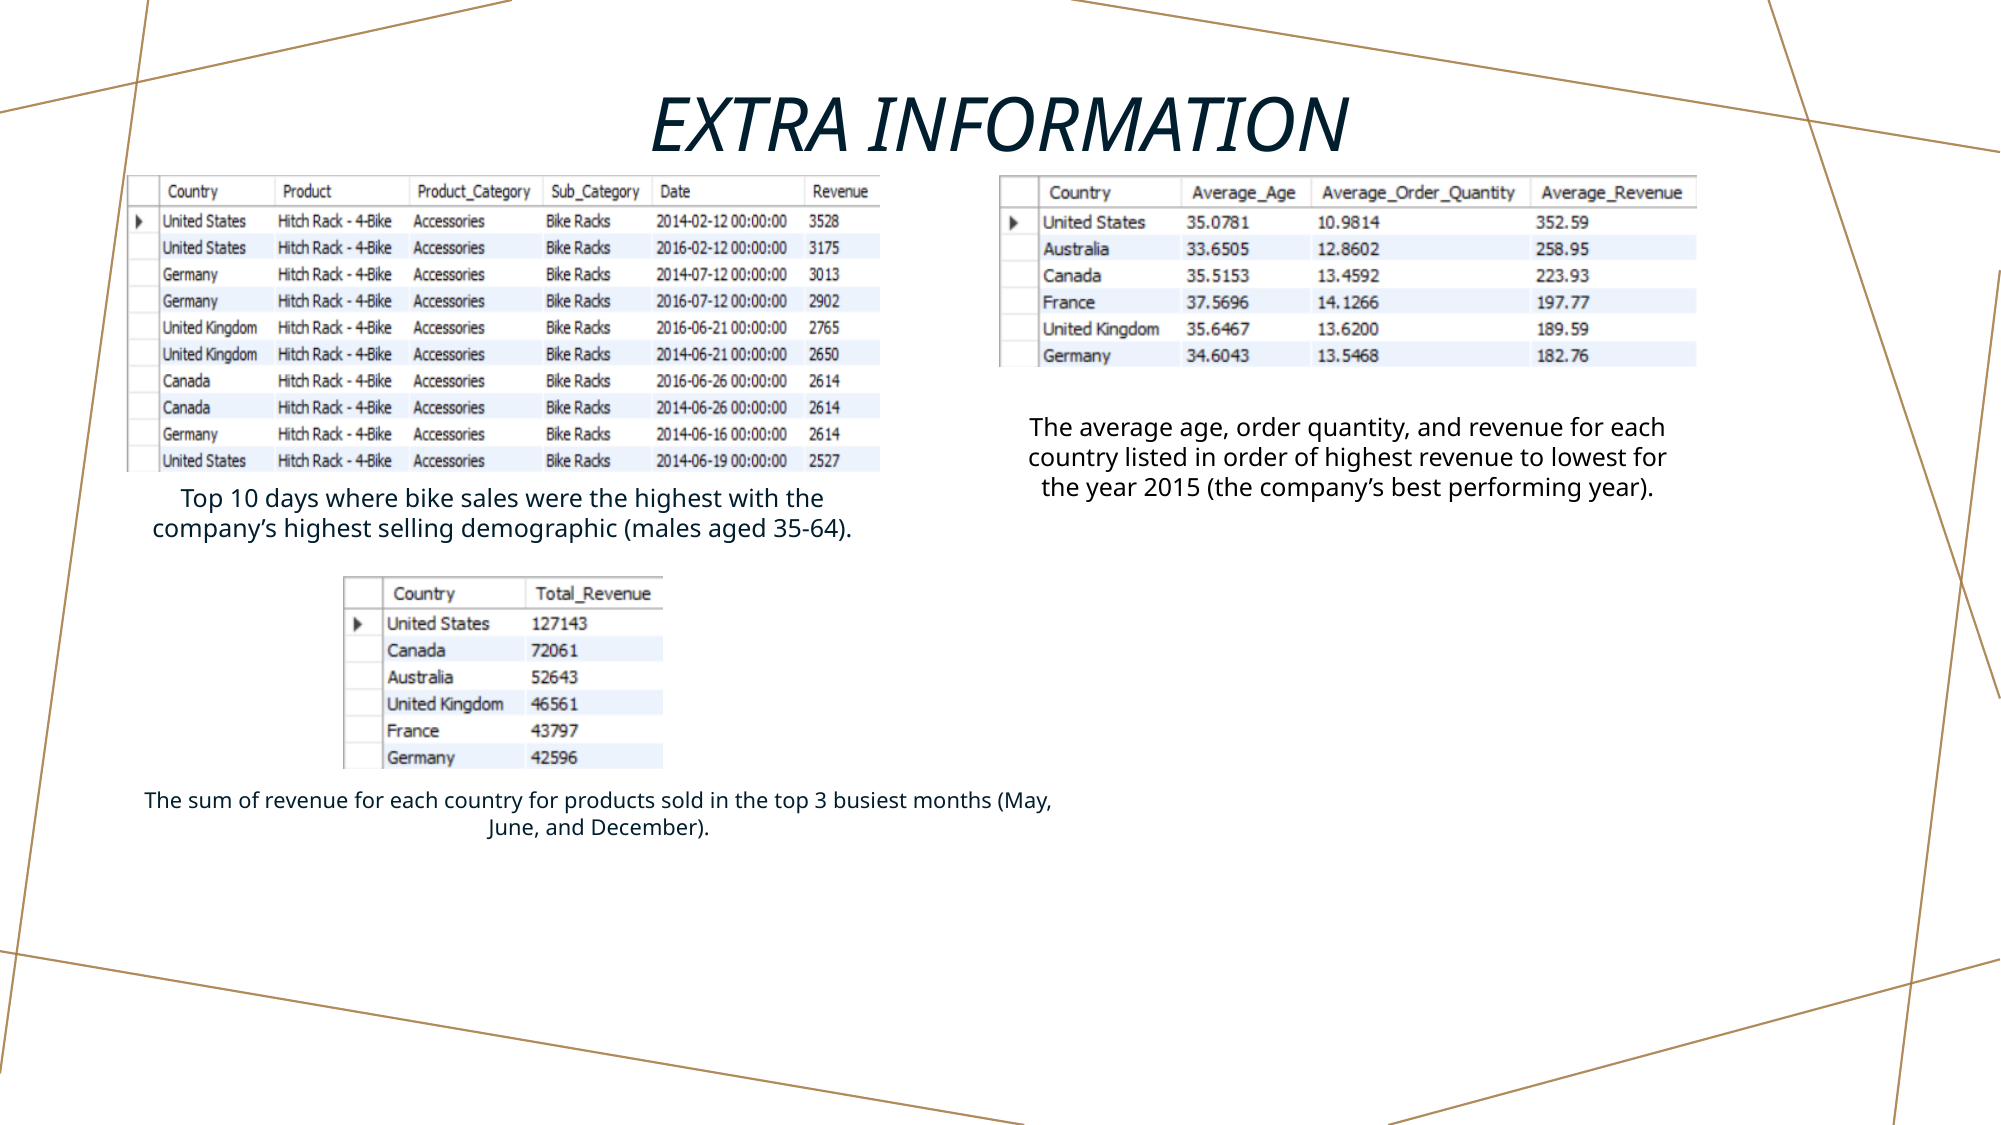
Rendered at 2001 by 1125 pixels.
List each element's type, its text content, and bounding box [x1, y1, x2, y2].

picture [343, 576, 663, 769]
list Top 10 days where bike sales were the highest with the company’s highest selling demographic (males aged 35-64). [126, 475, 880, 577]
title Extra information [187, 73, 1813, 176]
picture [999, 175, 1697, 368]
text_box The average age, order quantity, and revenue for each country listed in order of highest revenue to lowest for the year 2015 (the company’s best performing year). [999, 403, 1697, 509]
picture [126, 175, 880, 472]
list The sum of revenue for each country for products sold in the top 3 busiest months (May, June, and December). [126, 779, 1073, 848]
